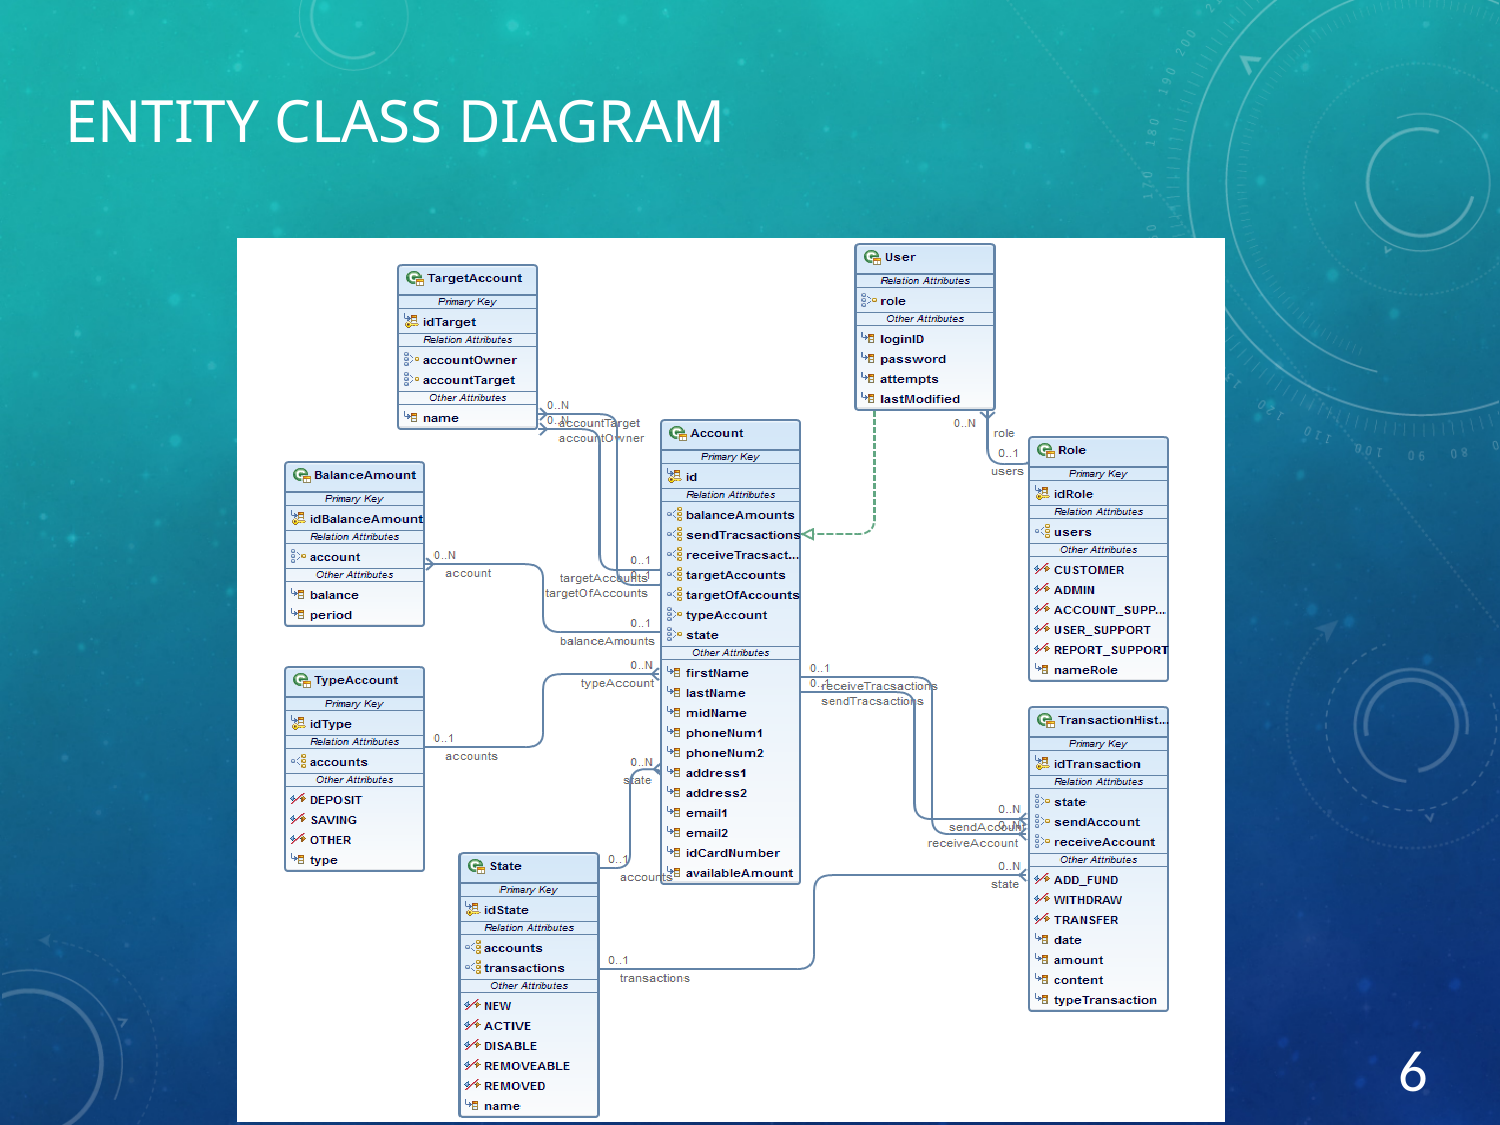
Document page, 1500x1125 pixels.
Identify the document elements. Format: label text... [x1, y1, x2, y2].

picture [0, 0, 1500, 1125]
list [237, 238, 1226, 1122]
slide_number 6 [1374, 1037, 1444, 1100]
title Entity class diagram [50, 0, 1325, 239]
